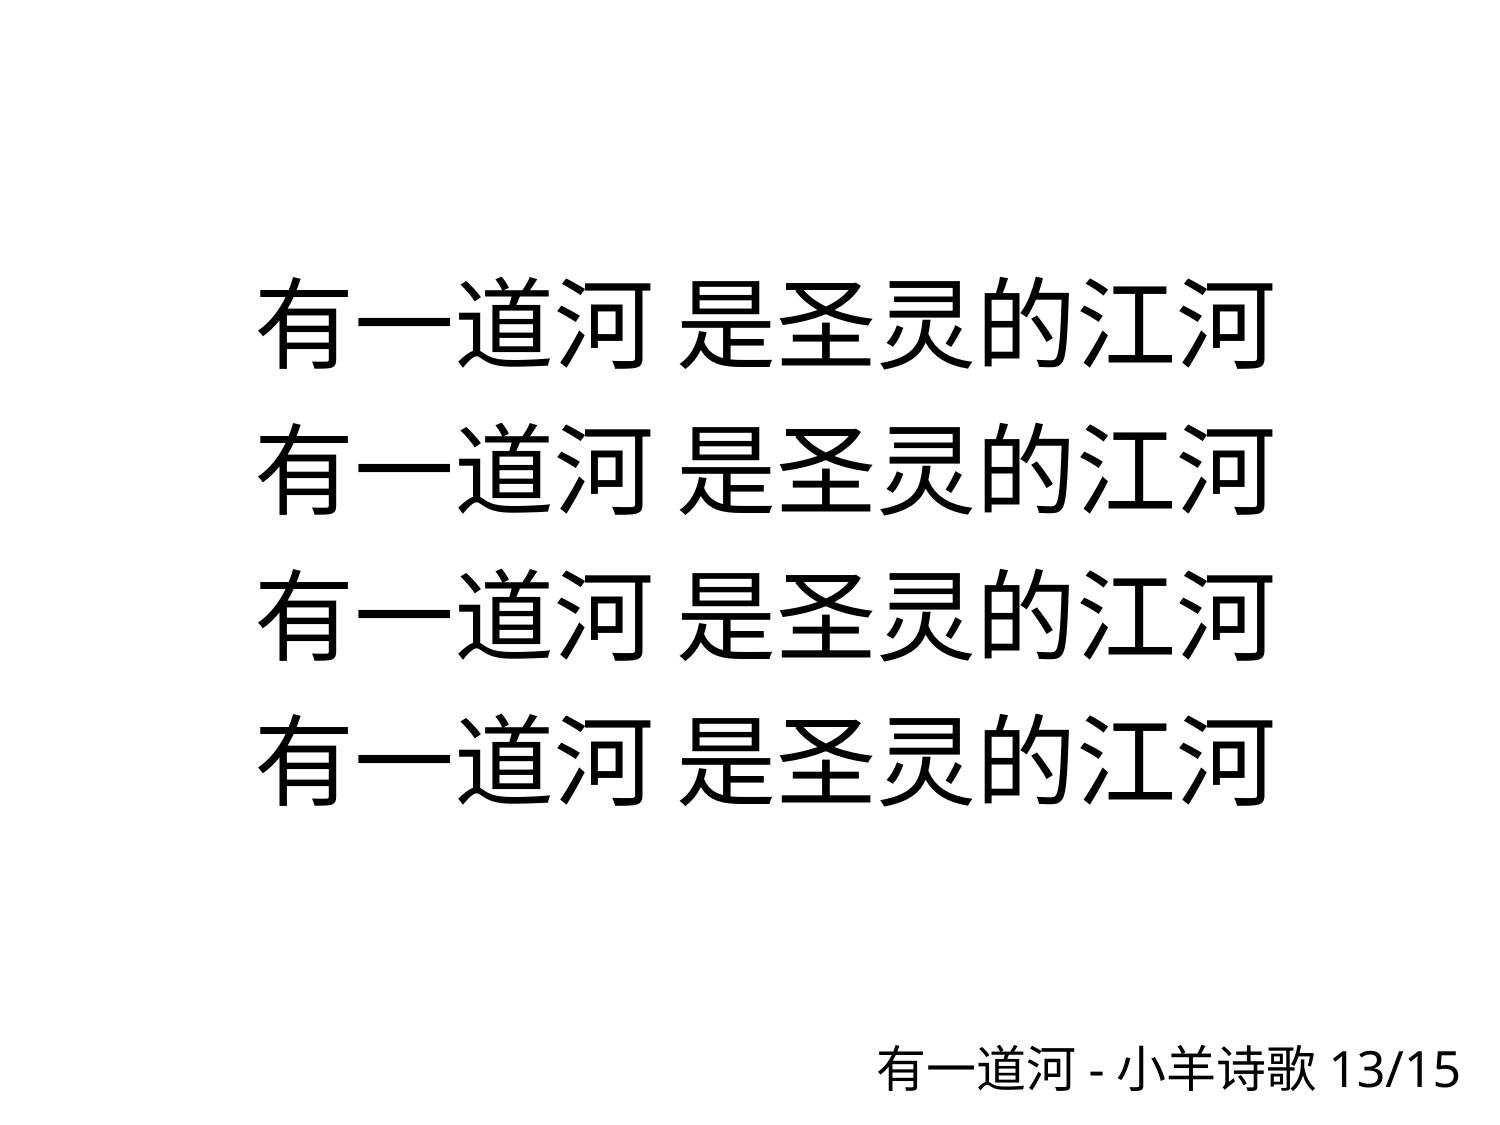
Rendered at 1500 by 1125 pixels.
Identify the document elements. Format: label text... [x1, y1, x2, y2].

text_box 有一道河 是圣灵的江河 有一道河 是圣灵的江河 有一道河 是圣灵的江河 有一道河 是圣灵的江河 [60, 228, 1471, 827]
text_box 有一道河-小羊诗歌13/15 [54, 1014, 1476, 1105]
